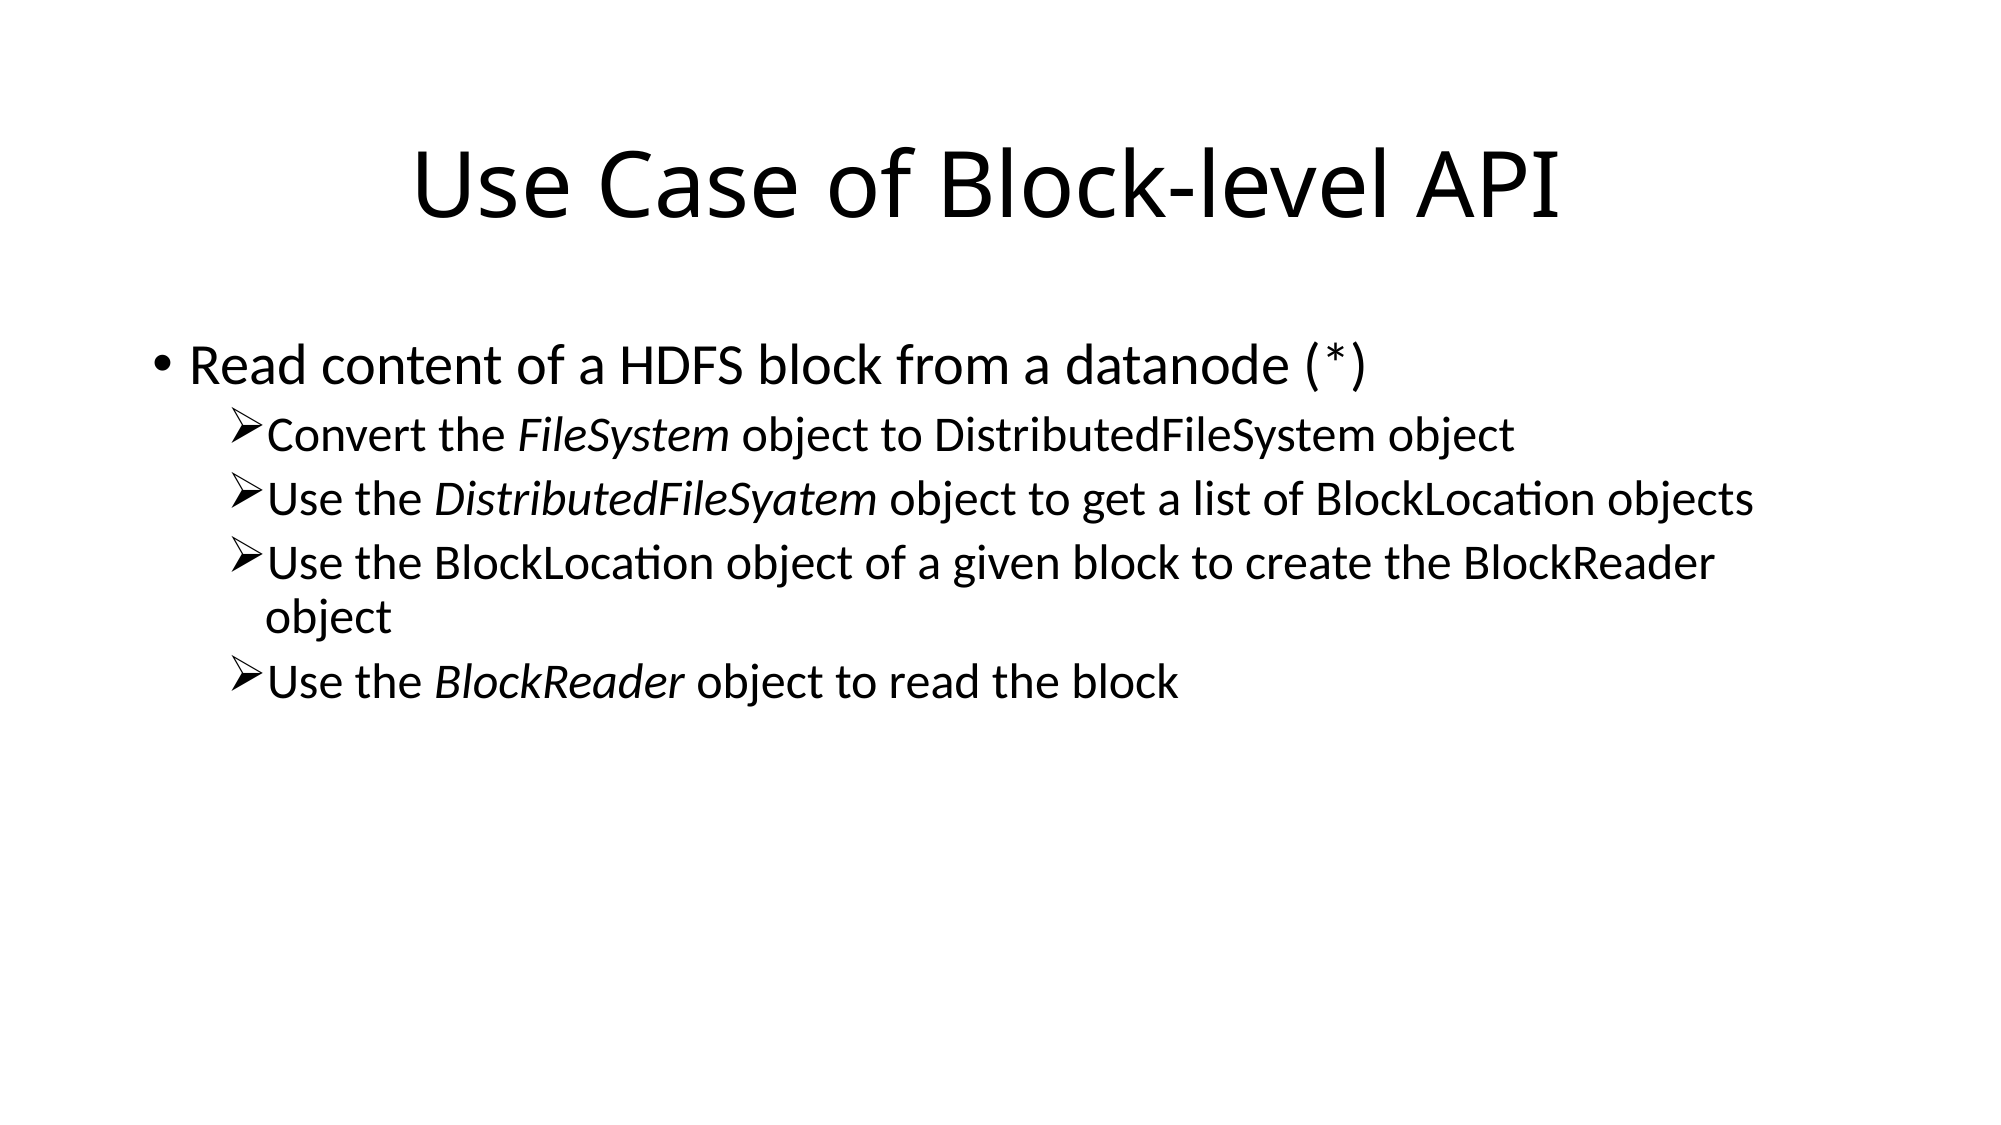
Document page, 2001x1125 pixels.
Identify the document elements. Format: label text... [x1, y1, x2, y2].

title Use Case of Block-level API [123, 89, 1849, 287]
list Read content of a HDFS block from a datanode (*) Convert the FileSystem object to DistributedFileSystem object Use the DistributedFileSyatem object to get a list of BlockLocation objects Use the BlockLocation object of a given block to create the BlockReader object Use the BlockReader object to read the block [137, 327, 1863, 1014]
